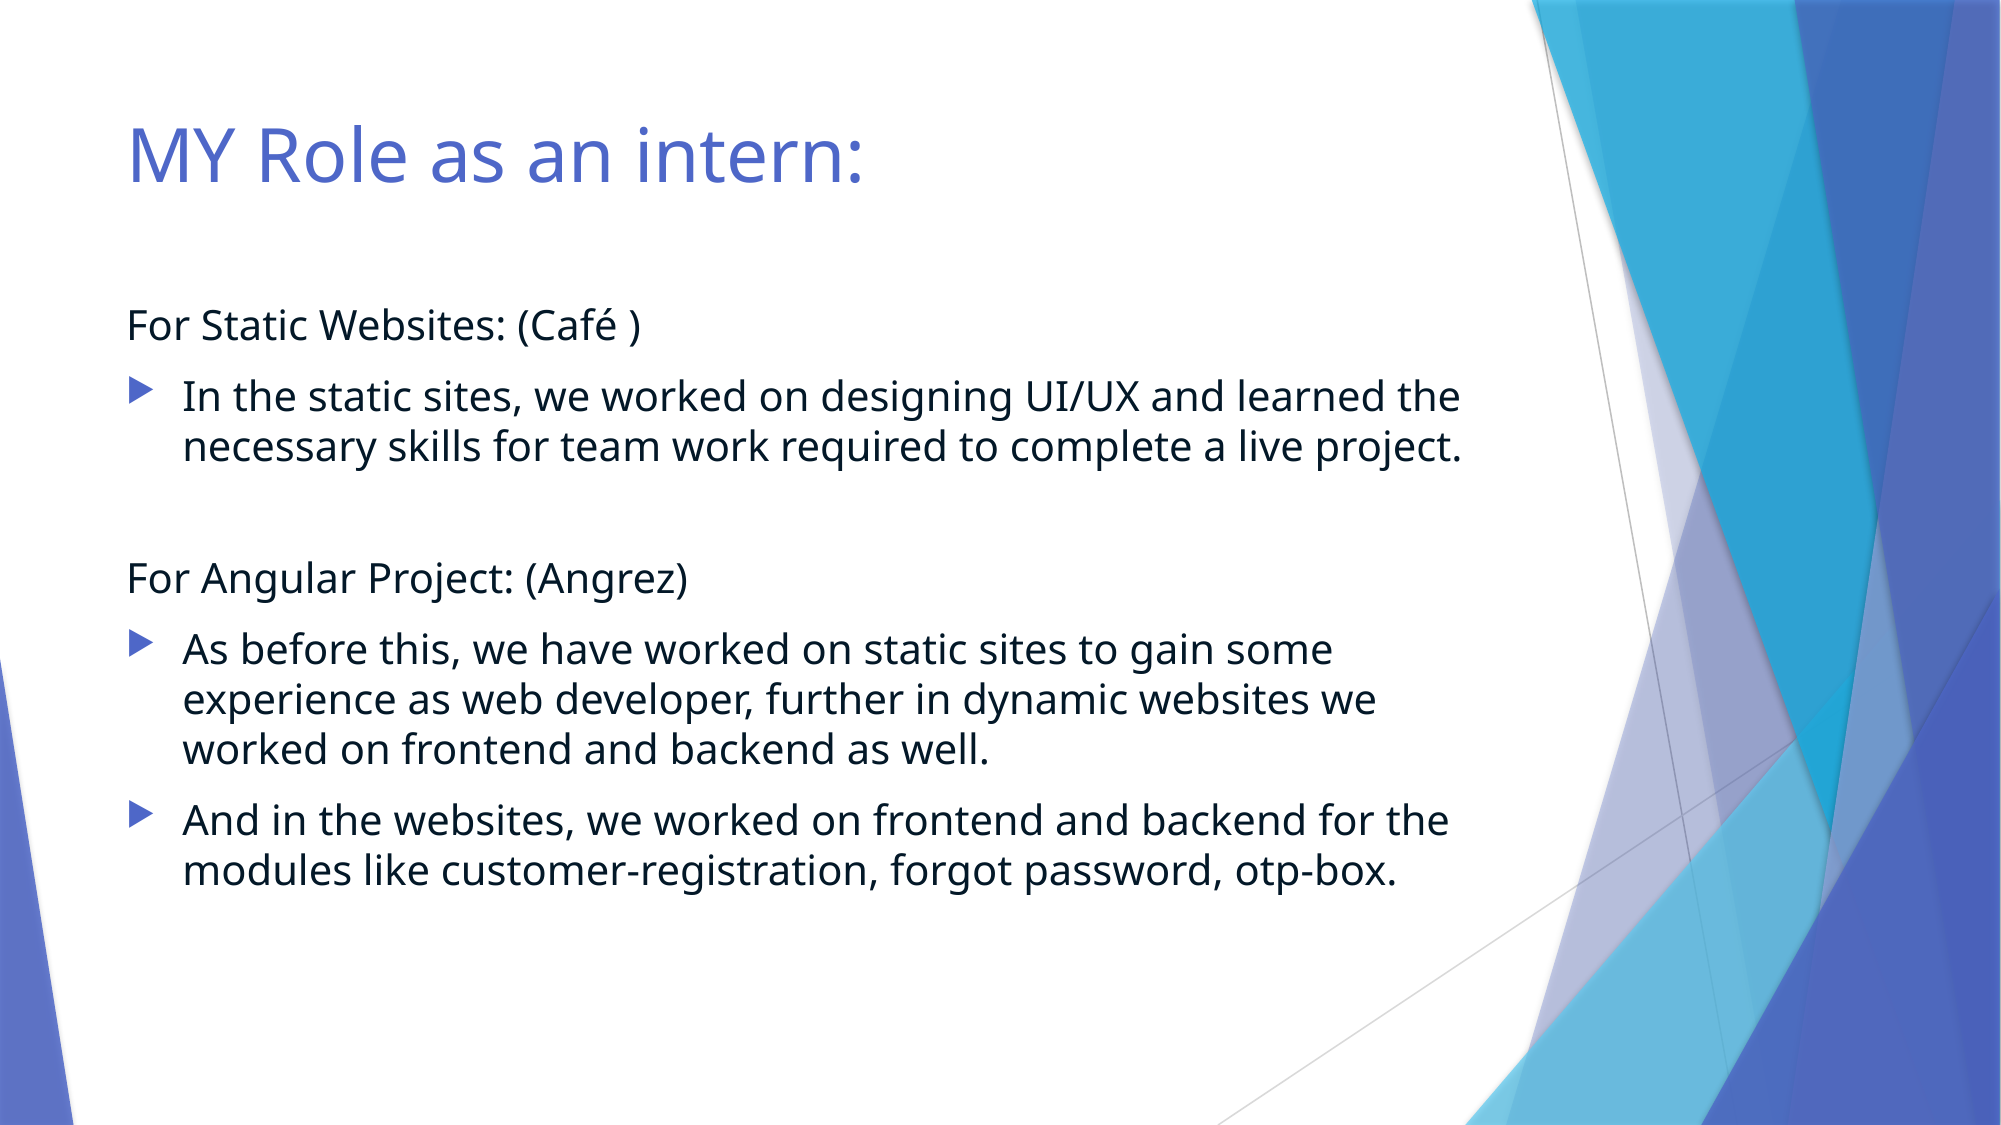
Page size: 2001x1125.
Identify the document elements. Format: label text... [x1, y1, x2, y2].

title MY Role as an intern: [111, 99, 1522, 291]
list For Static Websites: (Café ) In the static sites, we worked on designing UI/UX and learned the necessary skills for team work required to complete a live project. For Angular Project: (Angrez) As before this, we have worked on static sites to gain some experience as web developer, further in dynamic websites we worked on frontend and backend as well. And in the websites, we worked on frontend and backend for the modules like customer-registration, forgot password, otp-box. [111, 291, 1522, 929]
